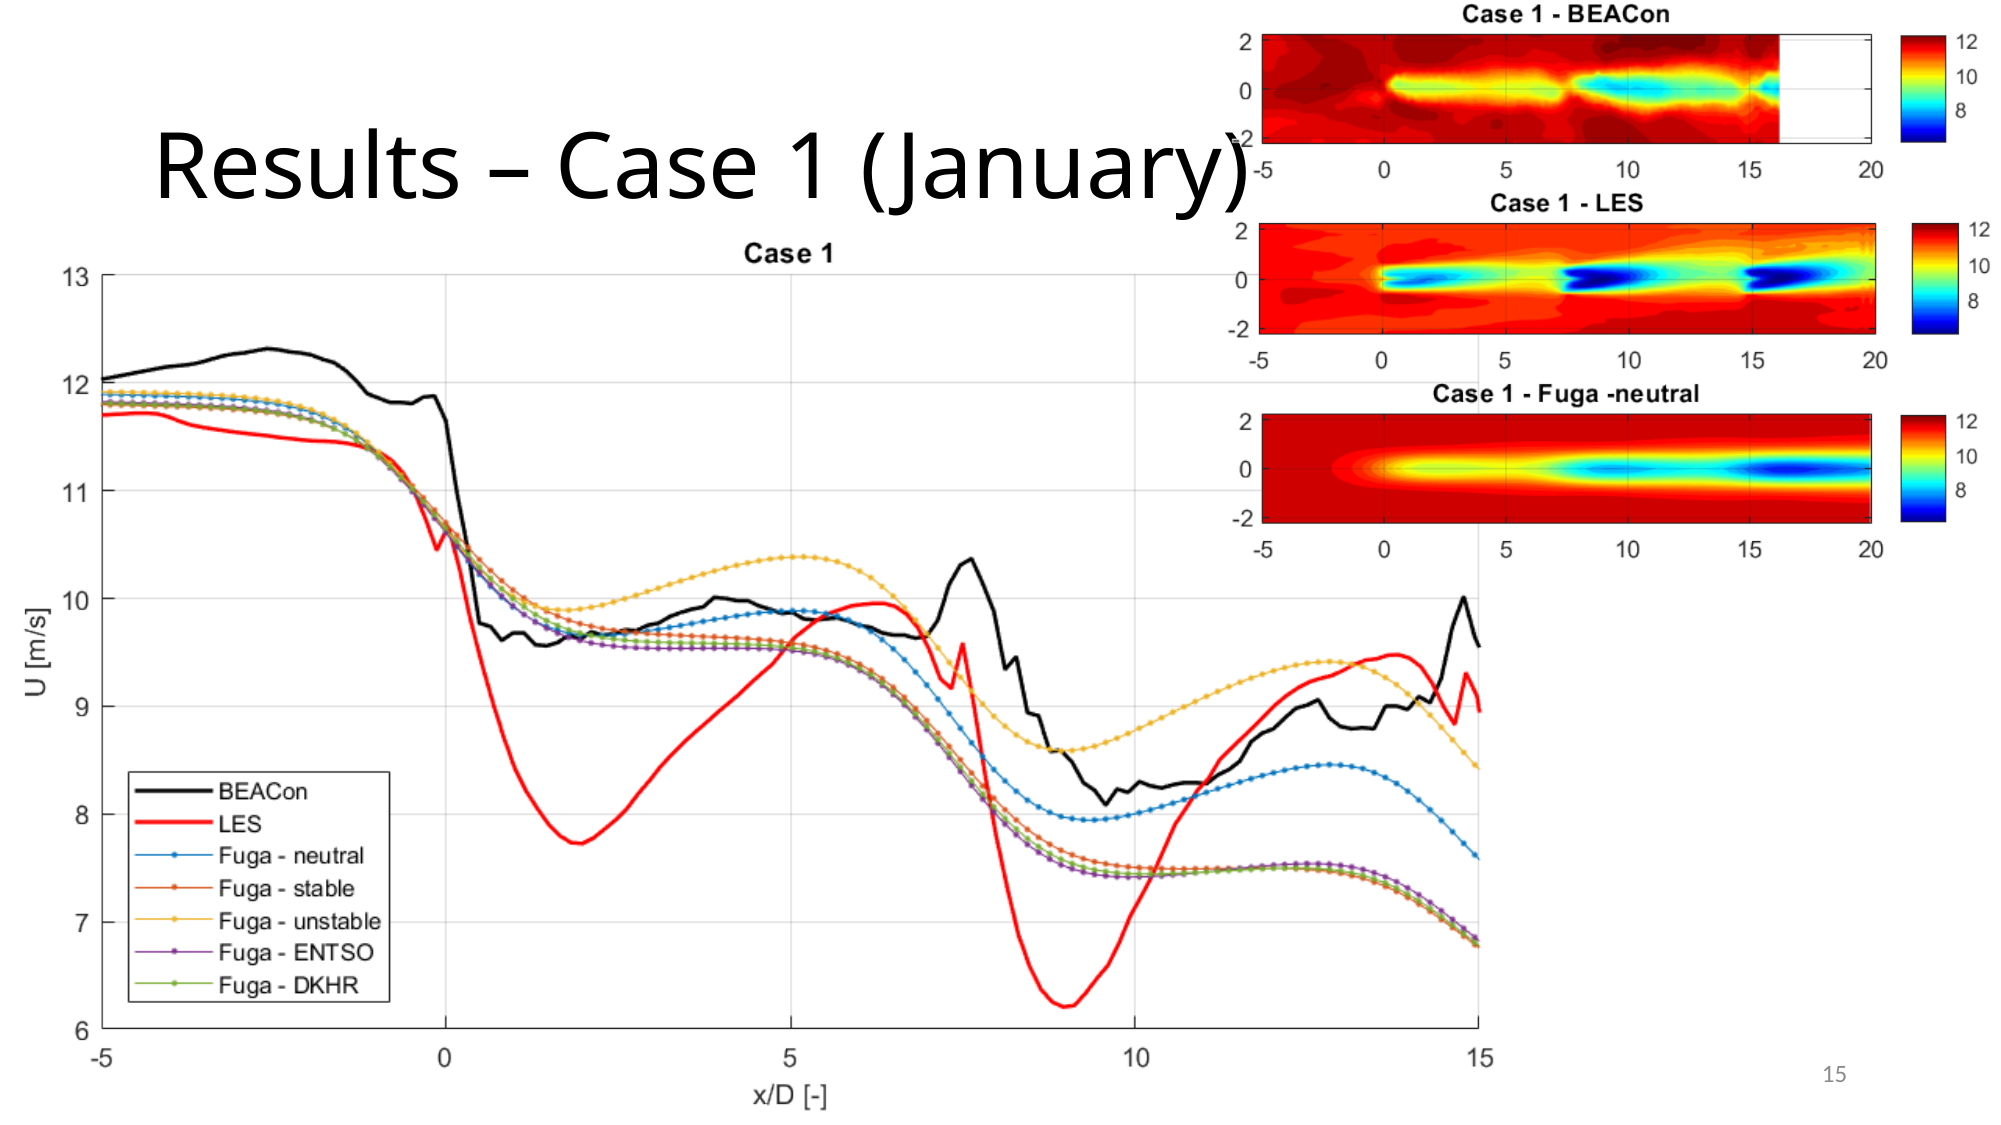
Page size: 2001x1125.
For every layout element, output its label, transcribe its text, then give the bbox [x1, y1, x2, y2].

title Results – Case 1 (January) [137, 59, 1213, 224]
slide_number 15 [1540, 1042, 1863, 1103]
picture [0, 0, 2000, 1125]
